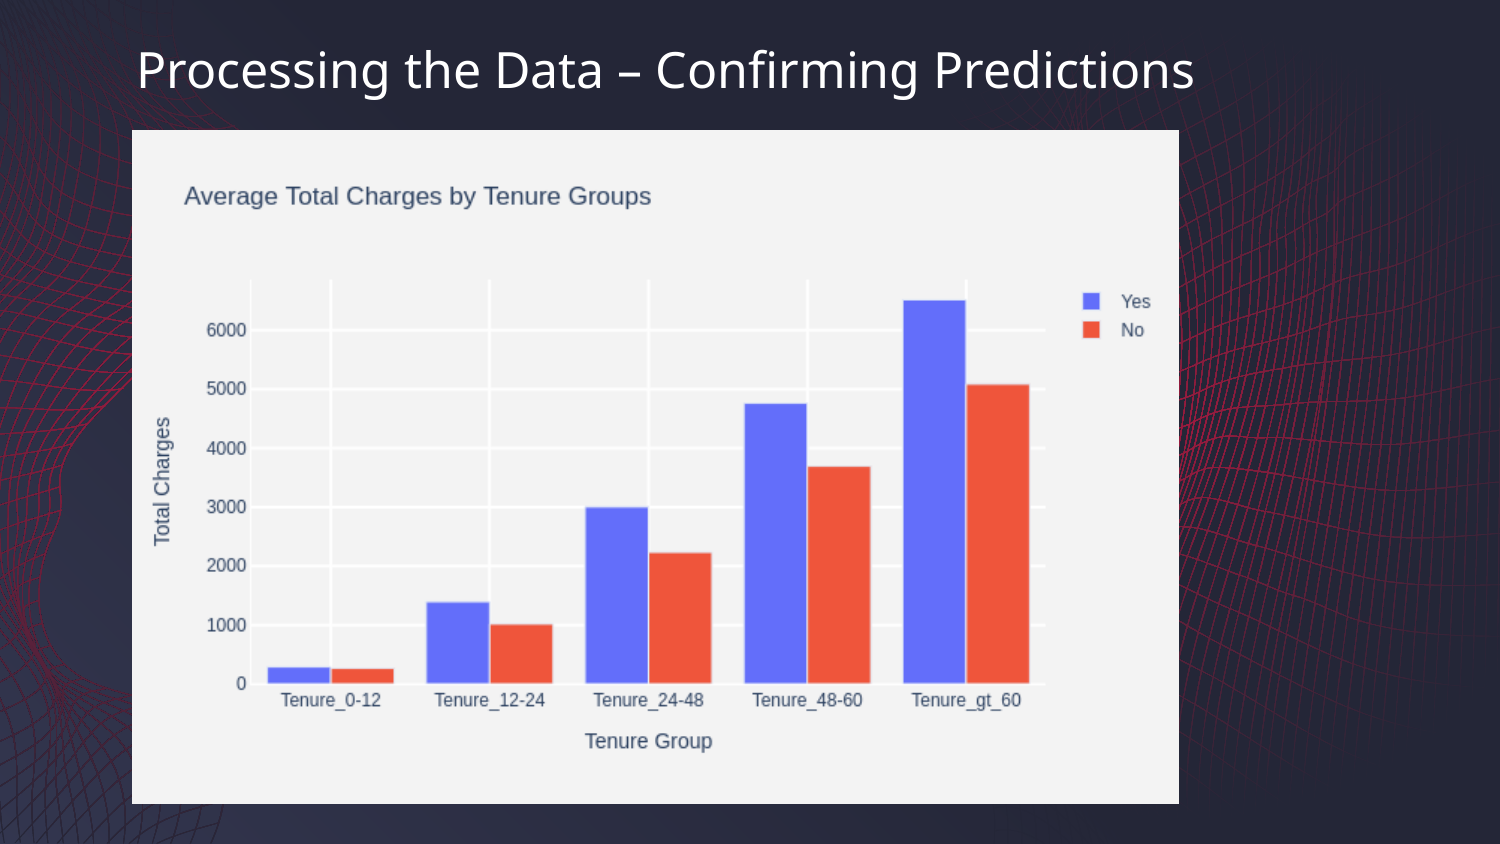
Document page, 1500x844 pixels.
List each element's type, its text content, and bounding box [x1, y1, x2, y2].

picture [132, 130, 1180, 804]
text_box Processing the Data – Confirming Predictions [121, 0, 1379, 147]
